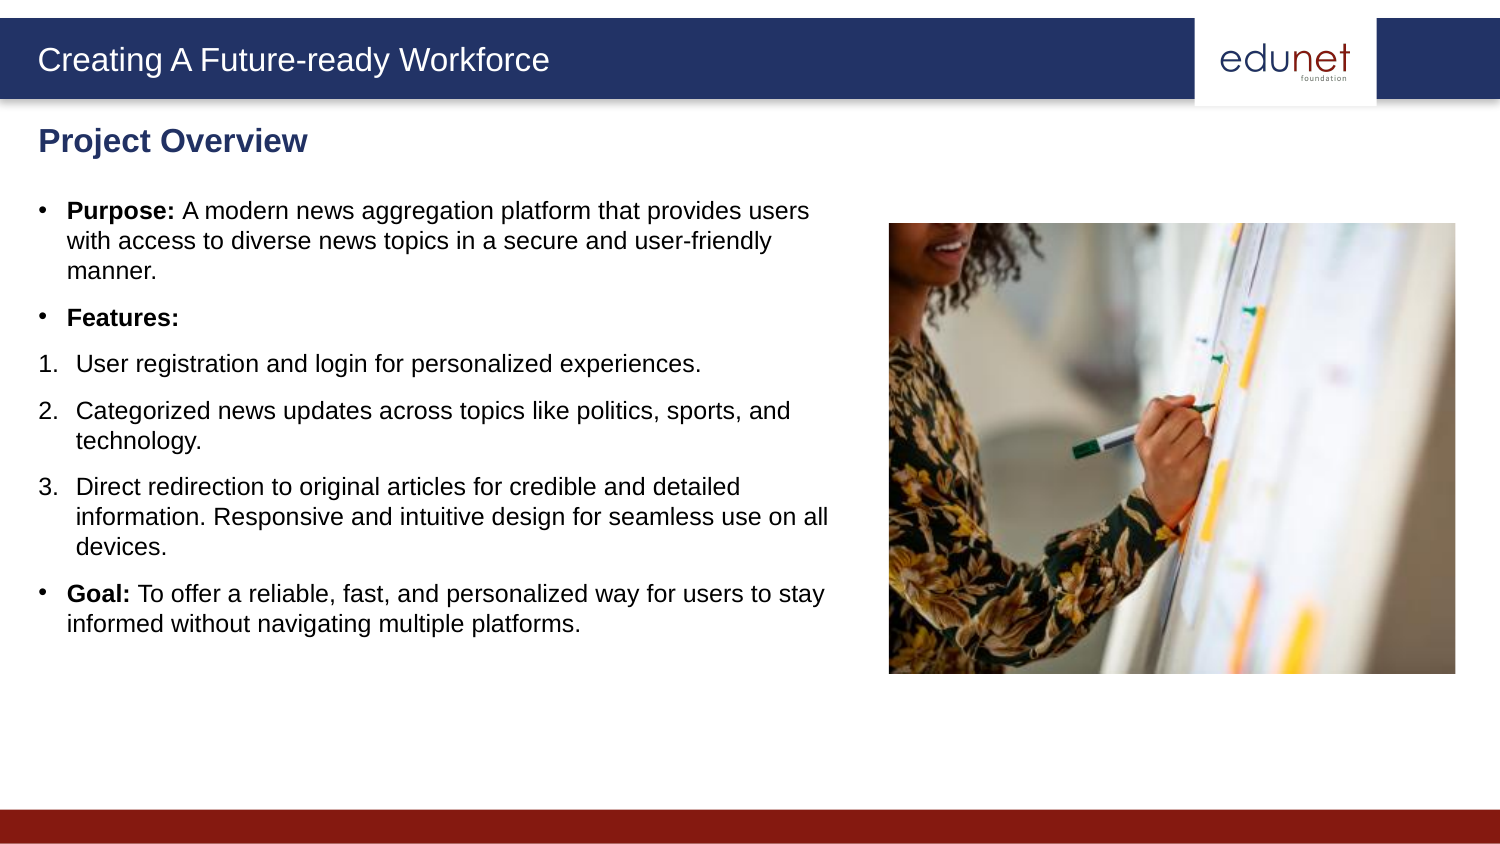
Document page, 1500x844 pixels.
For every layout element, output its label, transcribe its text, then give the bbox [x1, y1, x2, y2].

text_box Purpose: A modern news aggregation platform that provides users with access to diverse news topics in a secure and user-friendly manner. Features: User registration and login for personalized experiences. Categorized news updates across topics like politics, sports, and technology. Direct redirection to original articles for credible and detailed information. Responsive and intuitive design for seamless use on all devices. Goal: To offer a reliable, fast, and personalized way for users to stay informed without navigating multiple platforms. [23, 187, 853, 645]
picture [888, 222, 1456, 675]
picture [1215, 38, 1356, 86]
text_box Project Overview [23, 112, 750, 167]
